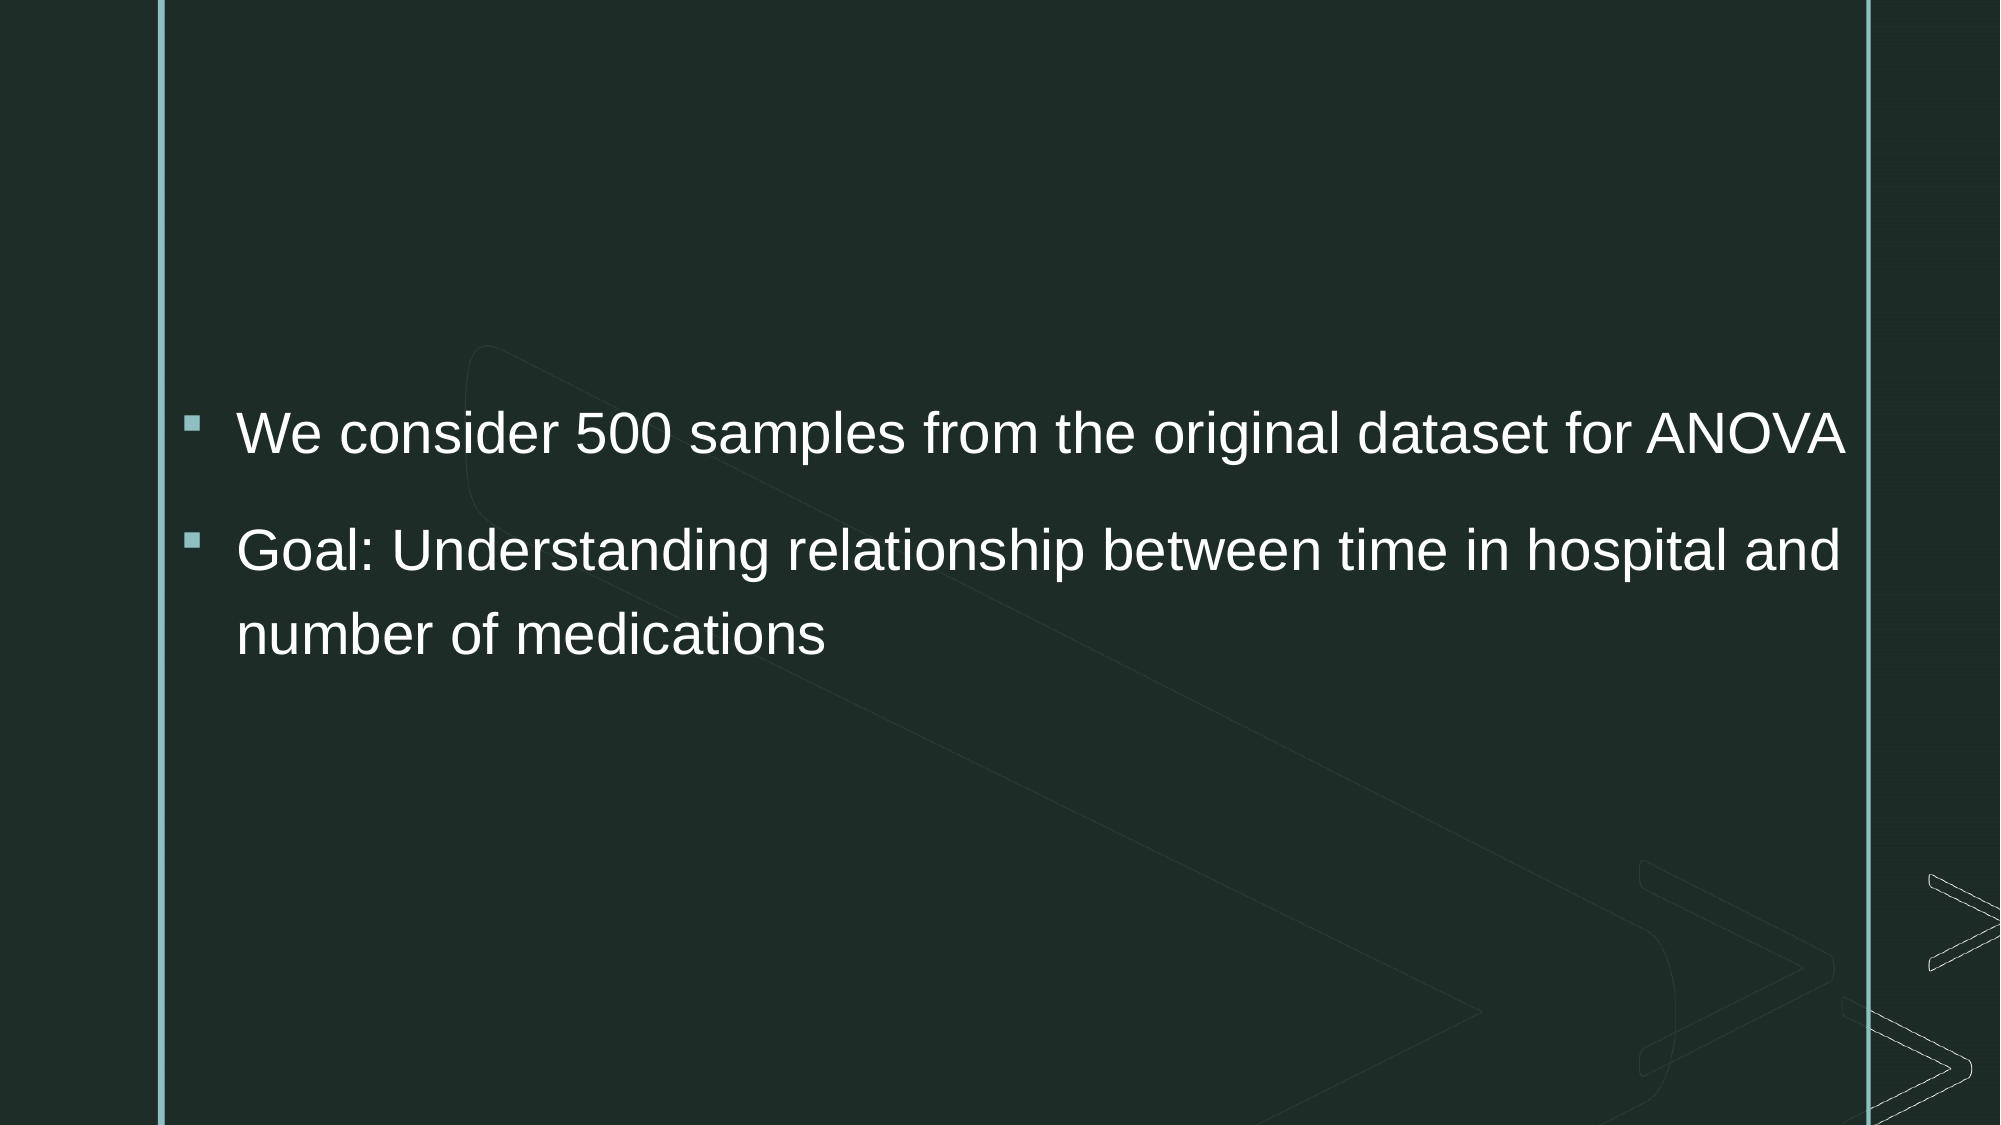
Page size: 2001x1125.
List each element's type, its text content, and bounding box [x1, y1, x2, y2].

picture [1871, 0, 2000, 1125]
list We consider 500 samples from the original dataset for ANOVA Goal: Understanding relationship between time in hospital and number of medications [165, 343, 1880, 829]
